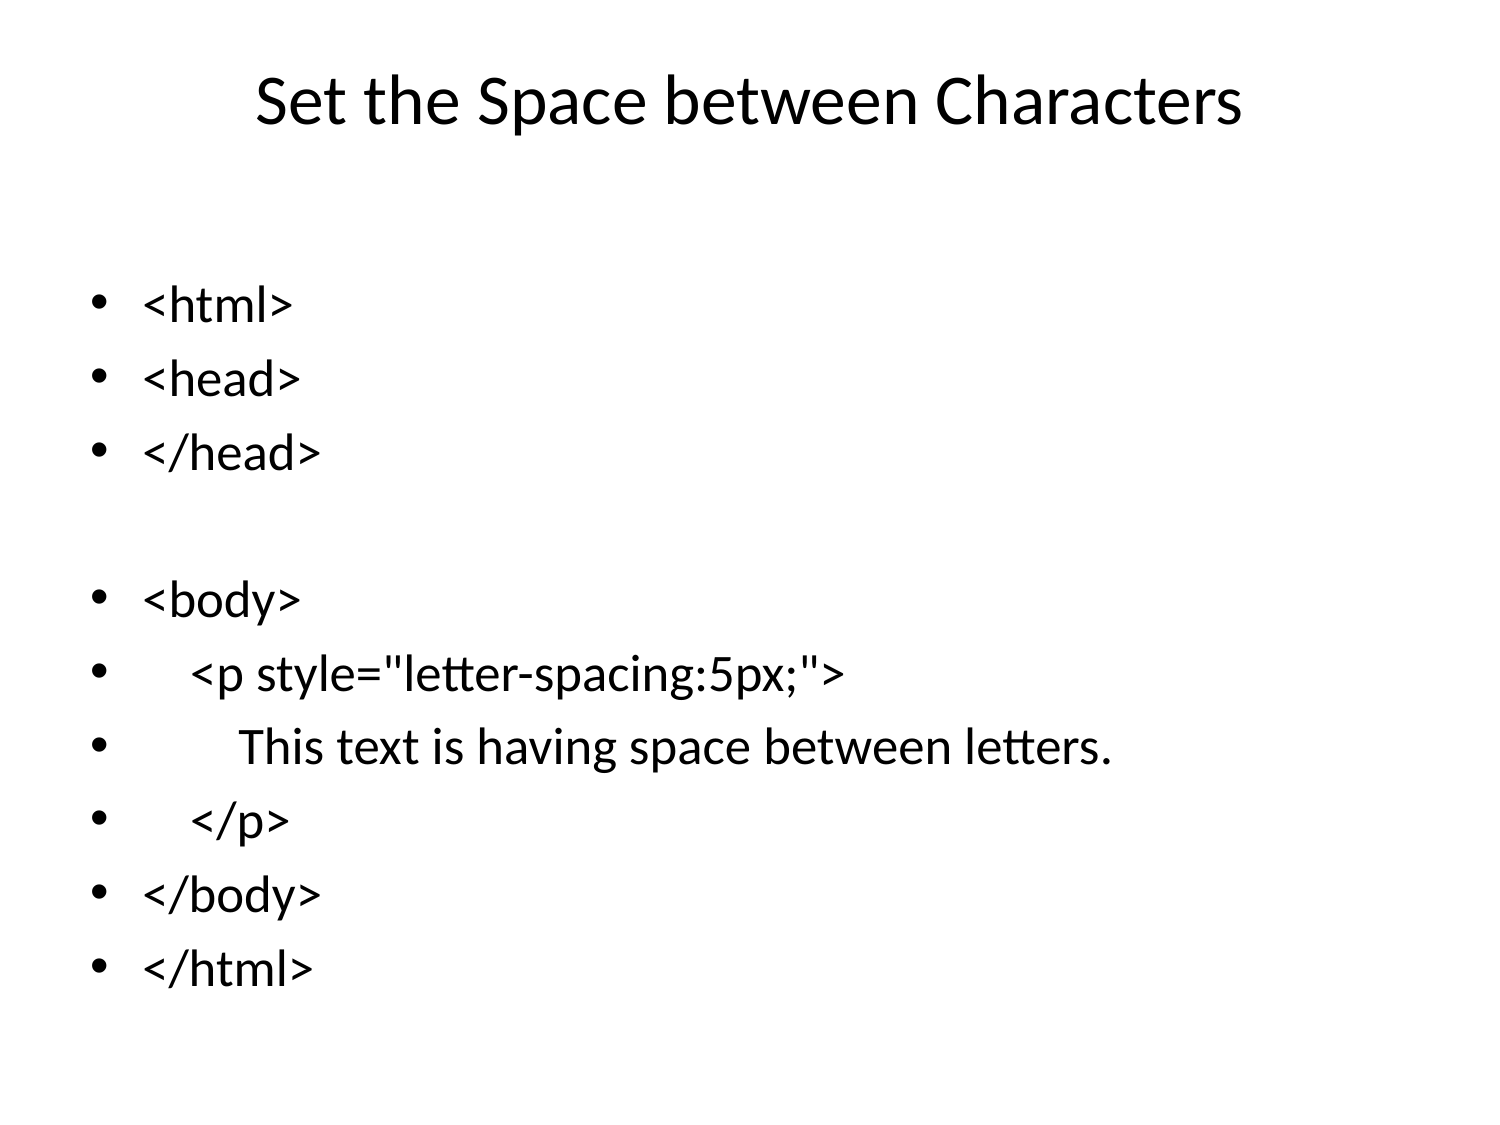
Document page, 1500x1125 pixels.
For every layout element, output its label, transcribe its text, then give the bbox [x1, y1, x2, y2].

title Set the Space between Characters [75, 45, 1425, 233]
list <html> <head> </head> <body> <p style="letter-spacing:5px;"> This text is having space between letters. </p> </body> </html> [75, 262, 1425, 1005]
